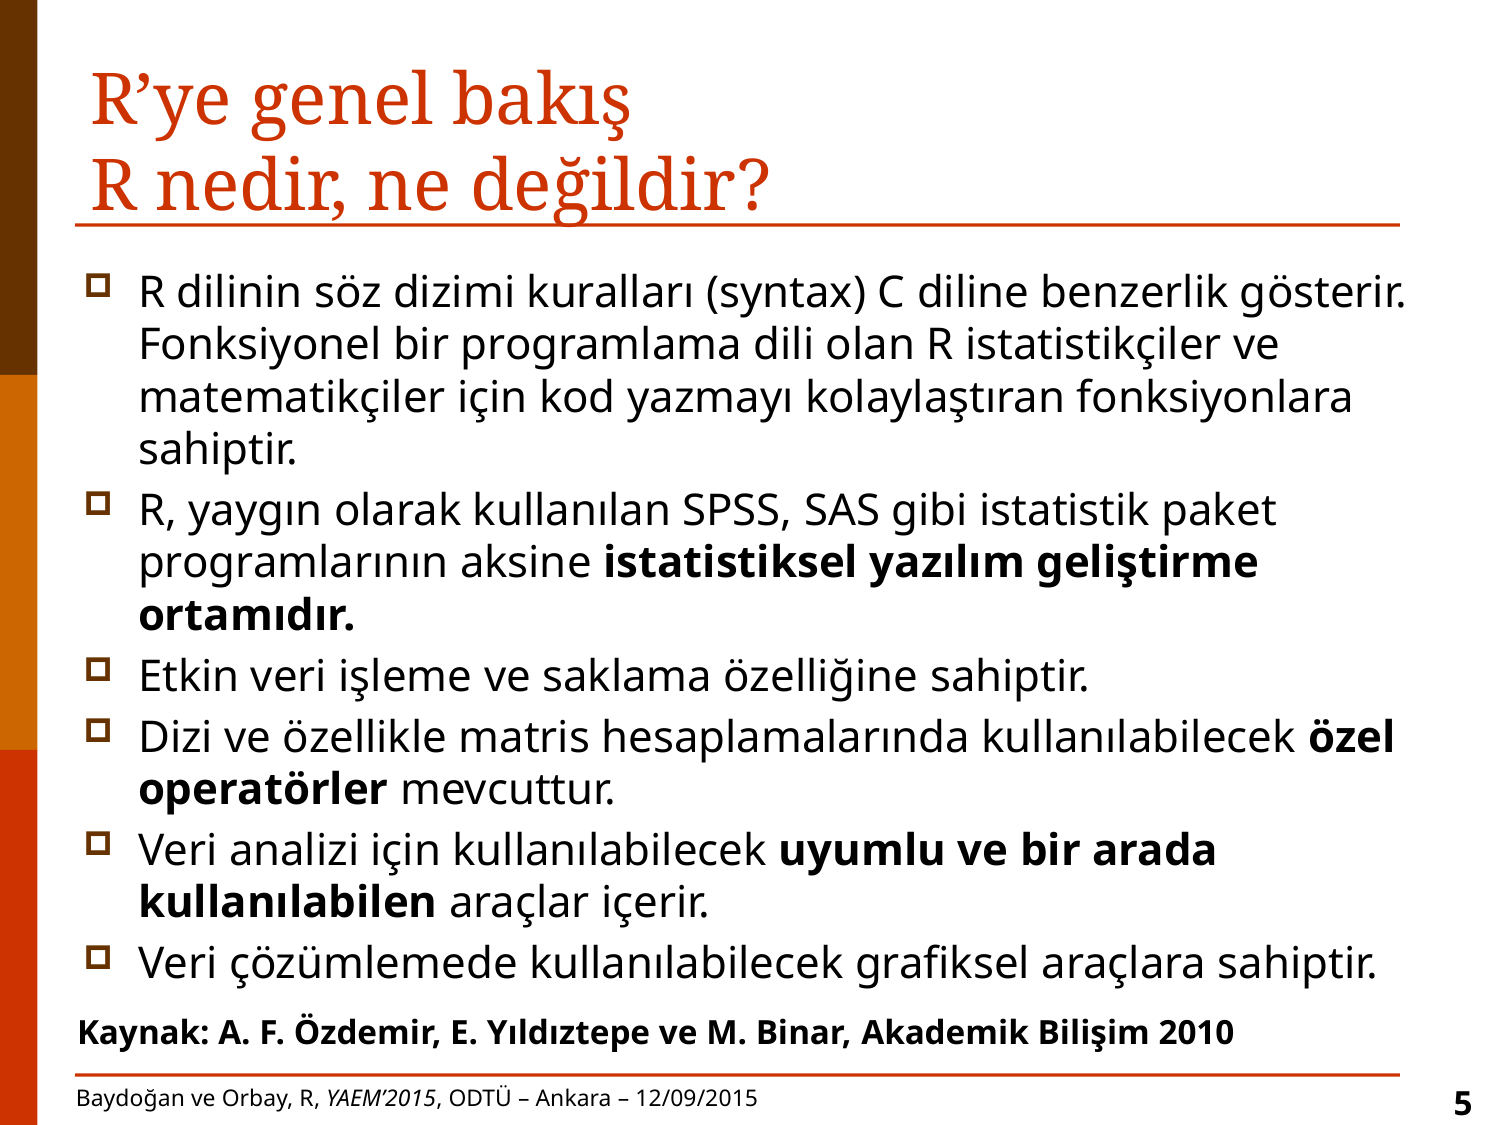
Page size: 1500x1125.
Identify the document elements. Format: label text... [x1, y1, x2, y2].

title R’ye genel bakış R nedir, ne değildir? [74, 45, 1426, 233]
slide_number 5 [1137, 1074, 1488, 1125]
list R dilinin söz dizimi kuralları (syntax) C diline benzerlik gösterir. Fonksiyonel bir programlama dili olan R istatistikçiler ve matematikçiler için kod yazmayı kolaylaştıran fonksiyonlara sahiptir. R, yaygın olarak kullanılan SPSS, SAS gibi istatistik paket programlarının aksine istatistiksel yazılım geliştirme ortamıdır. Etkin veri işleme ve saklama özelliğine sahiptir. Dizi ve özellikle matris hesaplamalarında kullanılabilecek özel operatörler mevcuttur. Veri analizi için kullanılabilecek uyumlu ve bir arada kullanılabilen araçlar içerir. Veri çözümlemede kullanılabilecek grafiksel araçlara sahiptir. [68, 255, 1482, 1000]
text_box Kaynak: A. F. Özdemir, E. Yıldıztepe ve M. Binar, Akademik Bilişim 2010 [62, 1003, 1500, 1059]
